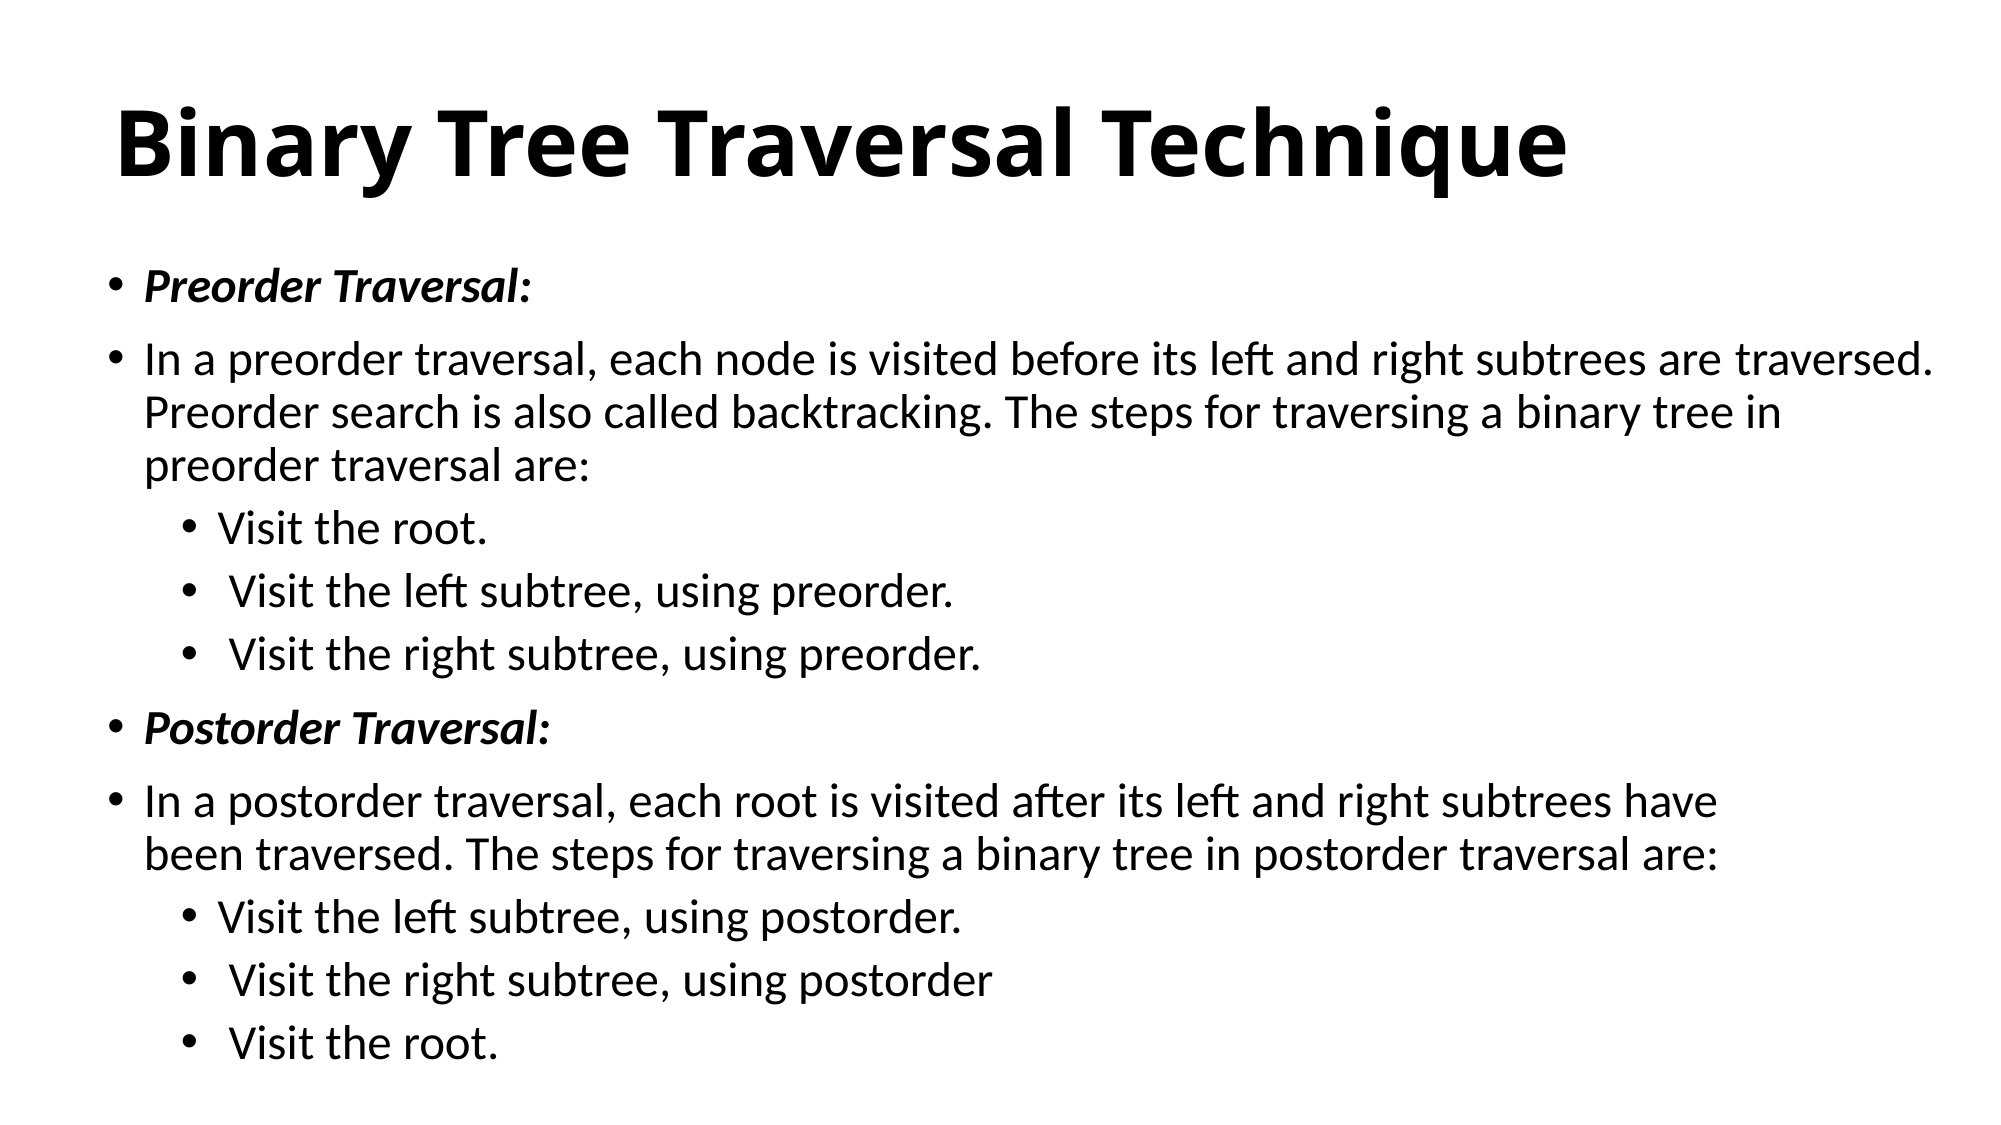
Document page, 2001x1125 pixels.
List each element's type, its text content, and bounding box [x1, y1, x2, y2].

title Binary Tree Traversal Technique [98, 59, 1863, 234]
list Preorder Traversal: In a preorder traversal, each node is visited before its left and right subtrees are traversed. Preorder search is also called backtracking. The steps for traversing a binary tree in preorder traversal are: Visit the root. Visit the left subtree, using preorder. Visit the right subtree, using preorder. Postorder Traversal: In a postorder traversal, each root is visited after its left and right subtrees have been traversed. The steps for traversing a binary tree in postorder traversal are: Visit the left subtree, using postorder. Visit the right subtree, using postorder Visit the root. [92, 252, 1965, 1082]
